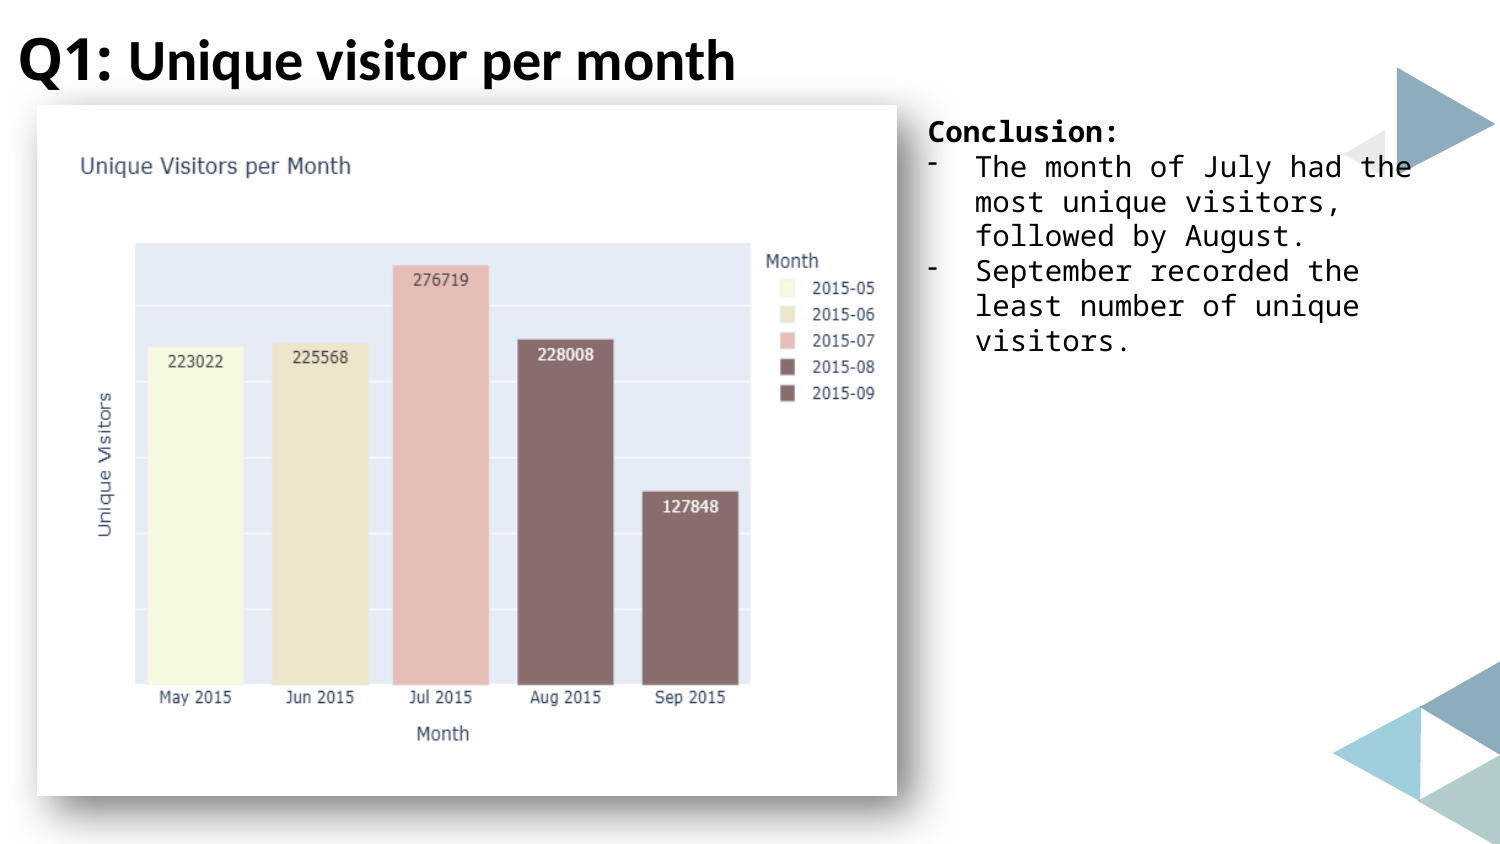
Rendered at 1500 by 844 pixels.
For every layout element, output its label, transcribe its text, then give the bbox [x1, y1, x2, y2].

title Q1: Unique visitor per month [17, 19, 1483, 93]
picture [37, 104, 898, 797]
text_box Conclusion: The month of July had the most unique visitors, followed by August. September recorded the least number of unique visitors. [929, 105, 1441, 366]
